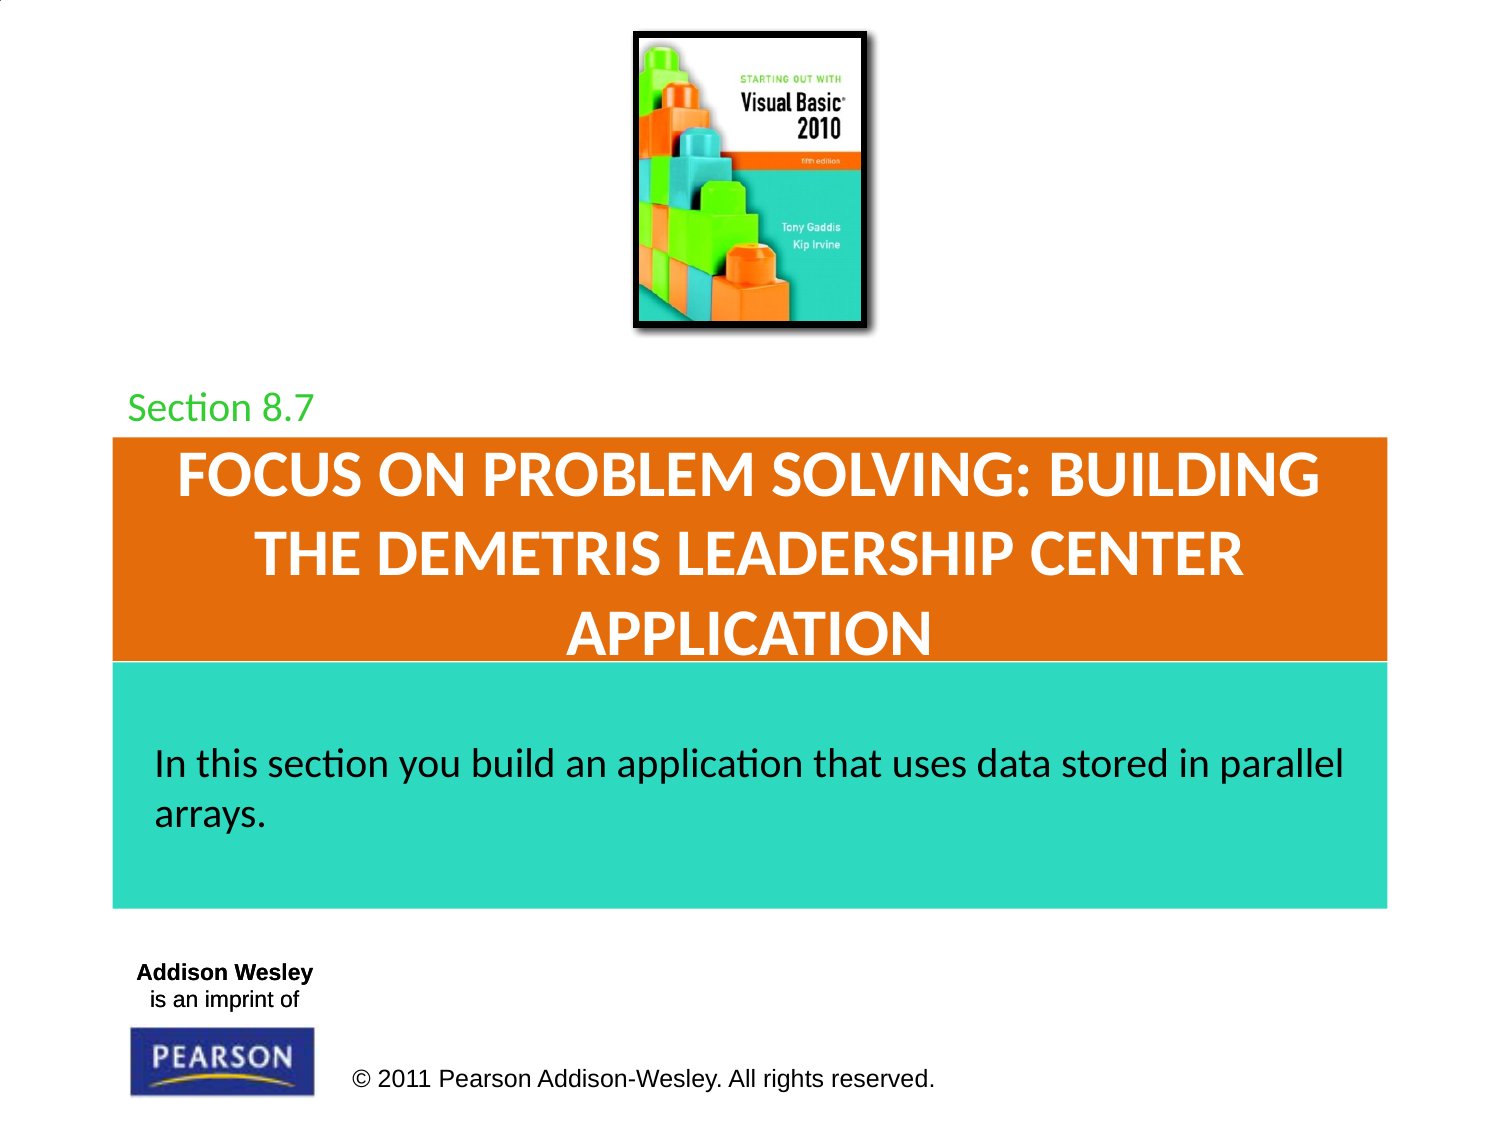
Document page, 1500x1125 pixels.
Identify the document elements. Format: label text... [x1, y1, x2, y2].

list In this section you build an application that uses data stored in parallel arrays. [112, 662, 1388, 909]
picture [129, 1024, 319, 1100]
title Focus on Problem Solving: Building the Demetris Leadership Center Application [112, 437, 1388, 661]
picture [639, 38, 861, 321]
list Section 8.7 [112, 362, 1388, 437]
